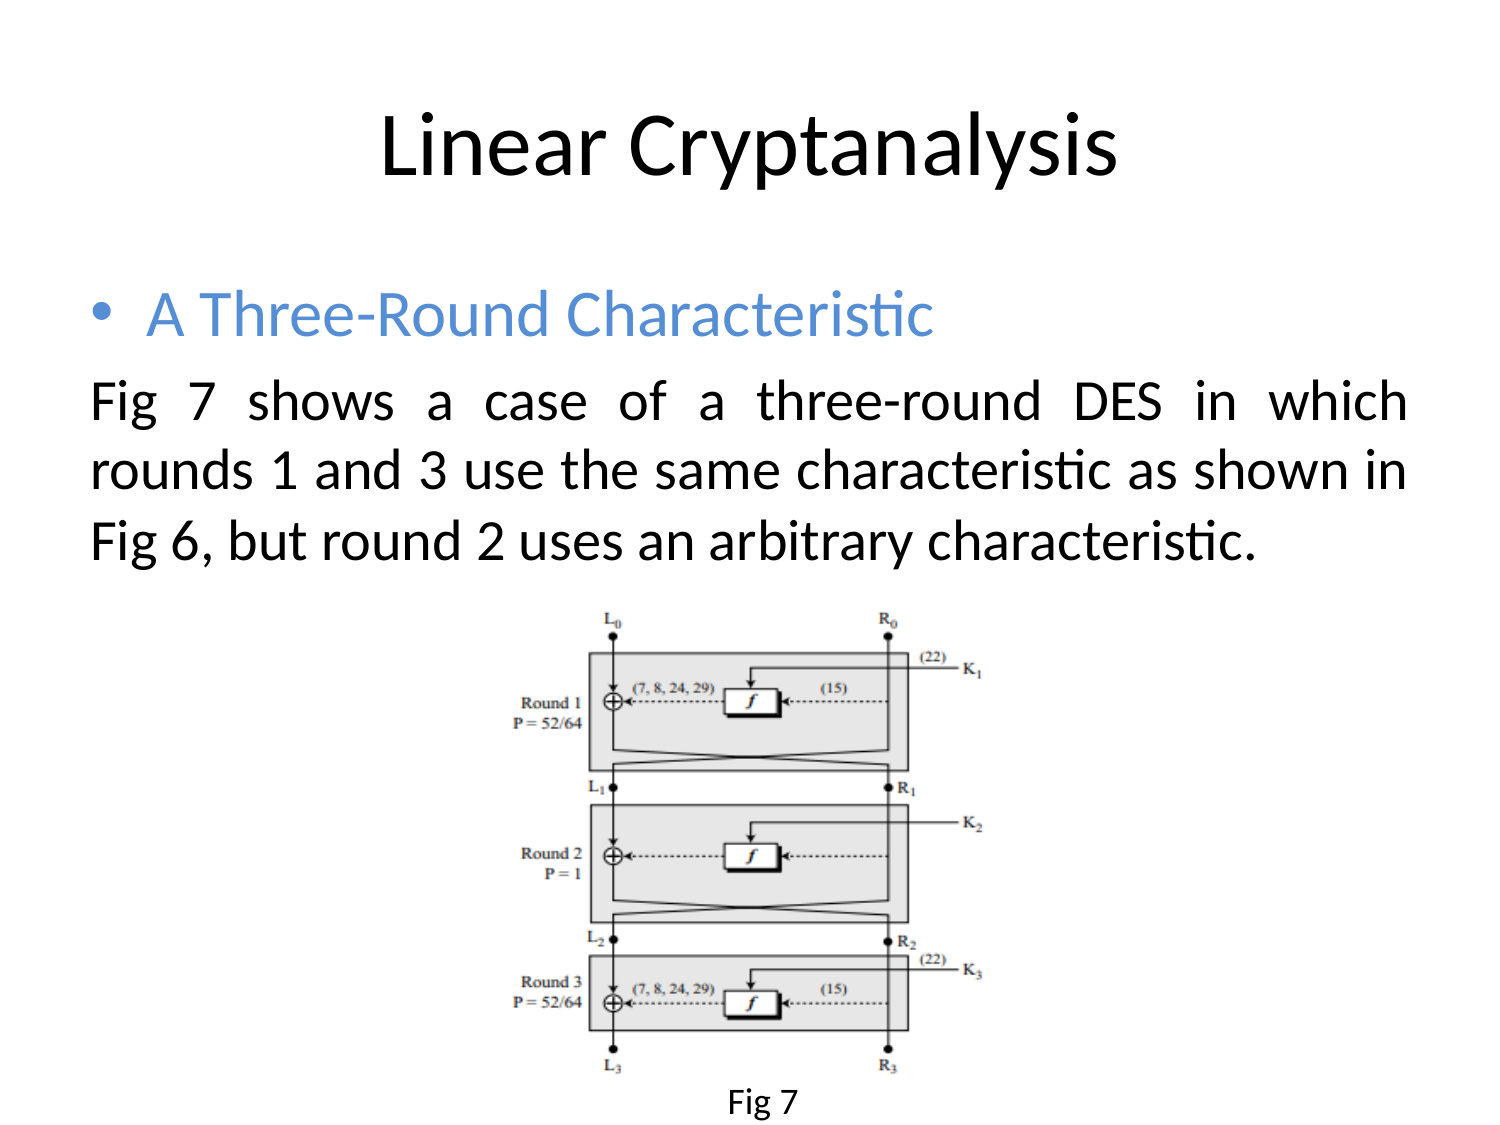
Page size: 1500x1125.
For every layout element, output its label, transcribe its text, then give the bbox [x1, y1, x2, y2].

text_box Fig 7 [494, 1069, 1032, 1125]
picture [494, 599, 1006, 1091]
title Linear Cryptanalysis [75, 45, 1425, 233]
list A Three-Round Characteristic Fig 7 shows a case of a three-round DES in which rounds 1 and 3 use the same characteristic as shown in Fig 6, but round 2 uses an arbitrary characteristic. [75, 262, 1425, 1005]
